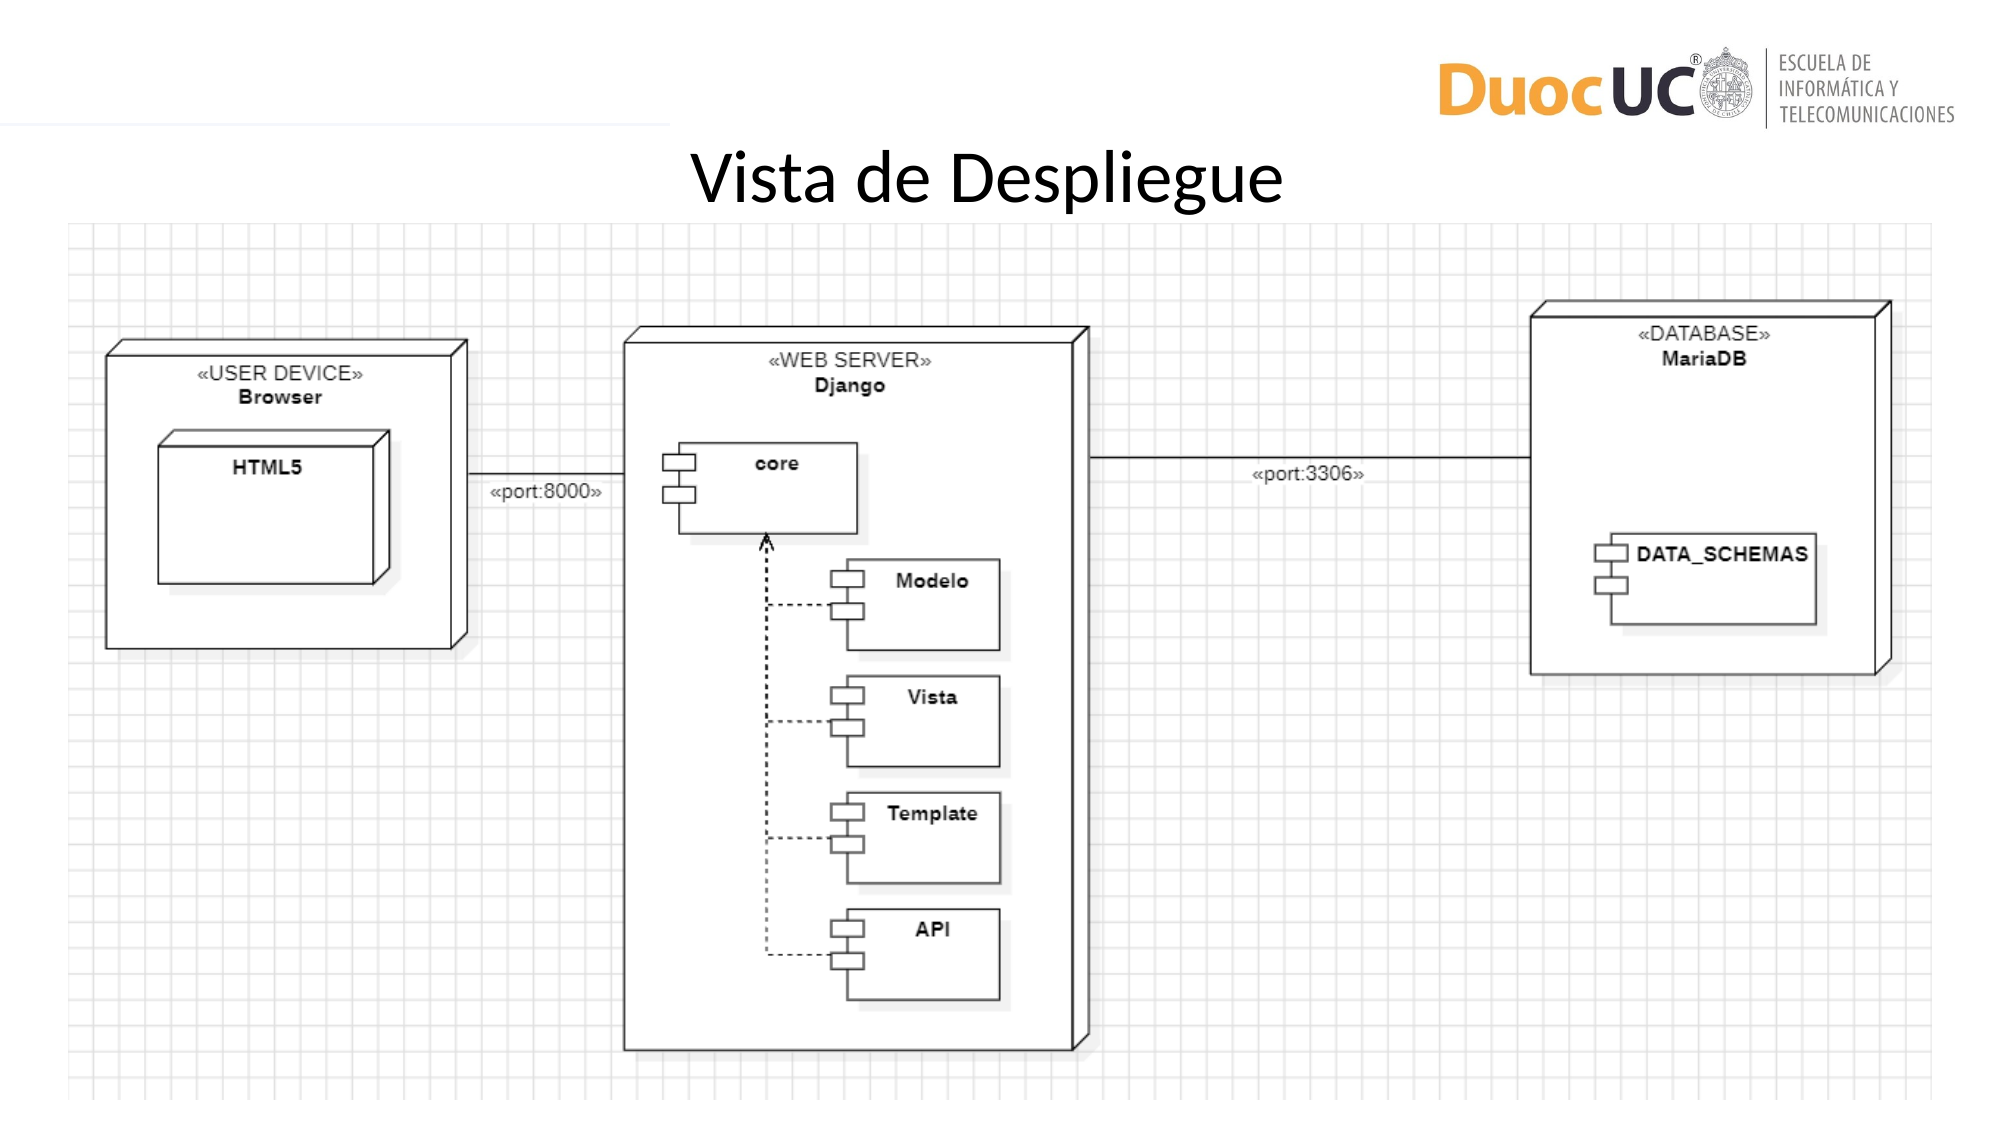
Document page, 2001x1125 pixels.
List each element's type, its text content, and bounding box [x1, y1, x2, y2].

picture [67, 222, 1933, 1101]
picture [1438, 33, 1955, 164]
text_box Vista de Despliegue [0, 119, 1988, 260]
